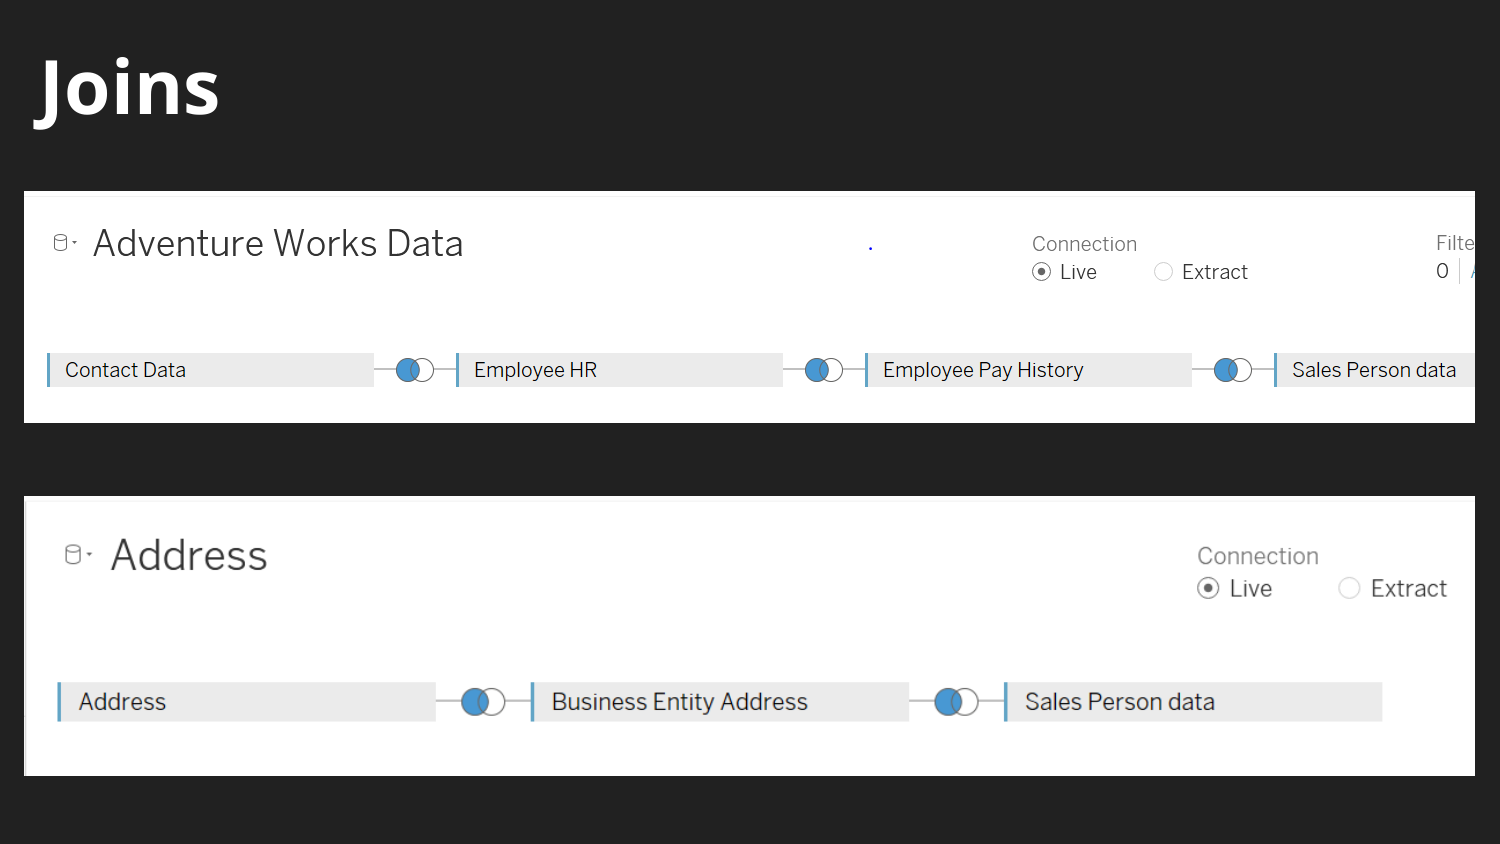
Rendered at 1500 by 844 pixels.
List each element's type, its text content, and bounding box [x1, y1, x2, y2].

picture [24, 495, 1476, 777]
picture [24, 191, 1476, 423]
title Joins [24, 24, 1423, 119]
